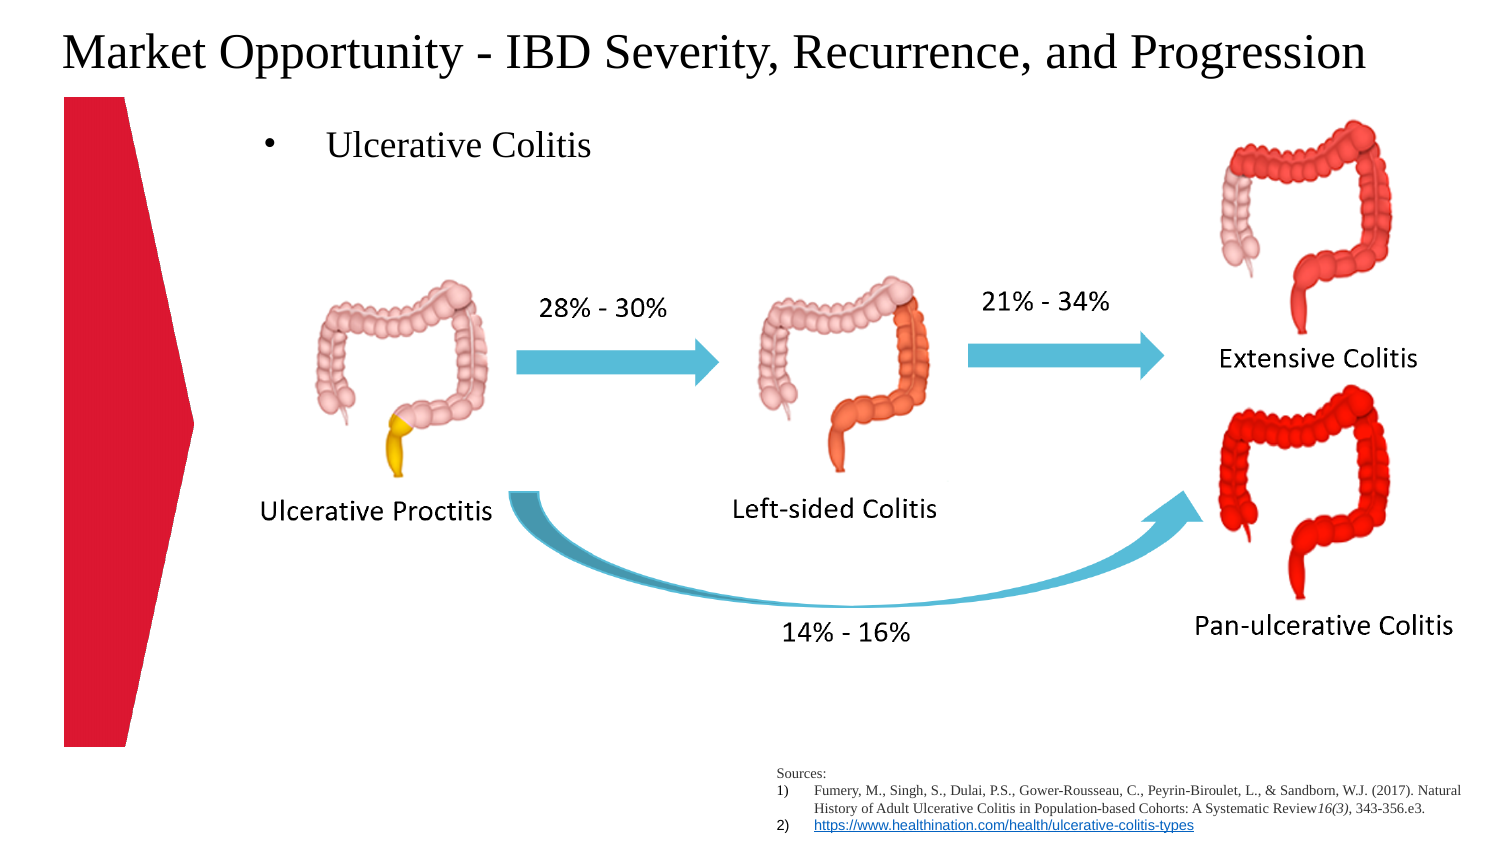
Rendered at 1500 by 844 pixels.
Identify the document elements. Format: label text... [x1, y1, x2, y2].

title Market Opportunity - IBD Severity, Recurrence, and Progression [46, 8, 1445, 98]
list Ulcerative Colitis [235, 117, 1468, 760]
text_box Sources: Fumery, M., Singh, S., Dulai, P.S., Gower-Rousseau, C., Peyrin-Biroulet, L., & Sandborn, W.J. (2017). Natural History of Adult Ulcerative Colitis in Population-based Cohorts: A Systematic Review16(3), 343-356.e3. https://www.healthination.com/health/ulcerative-colitis-types [761, 756, 1500, 841]
picture [64, 96, 1461, 747]
